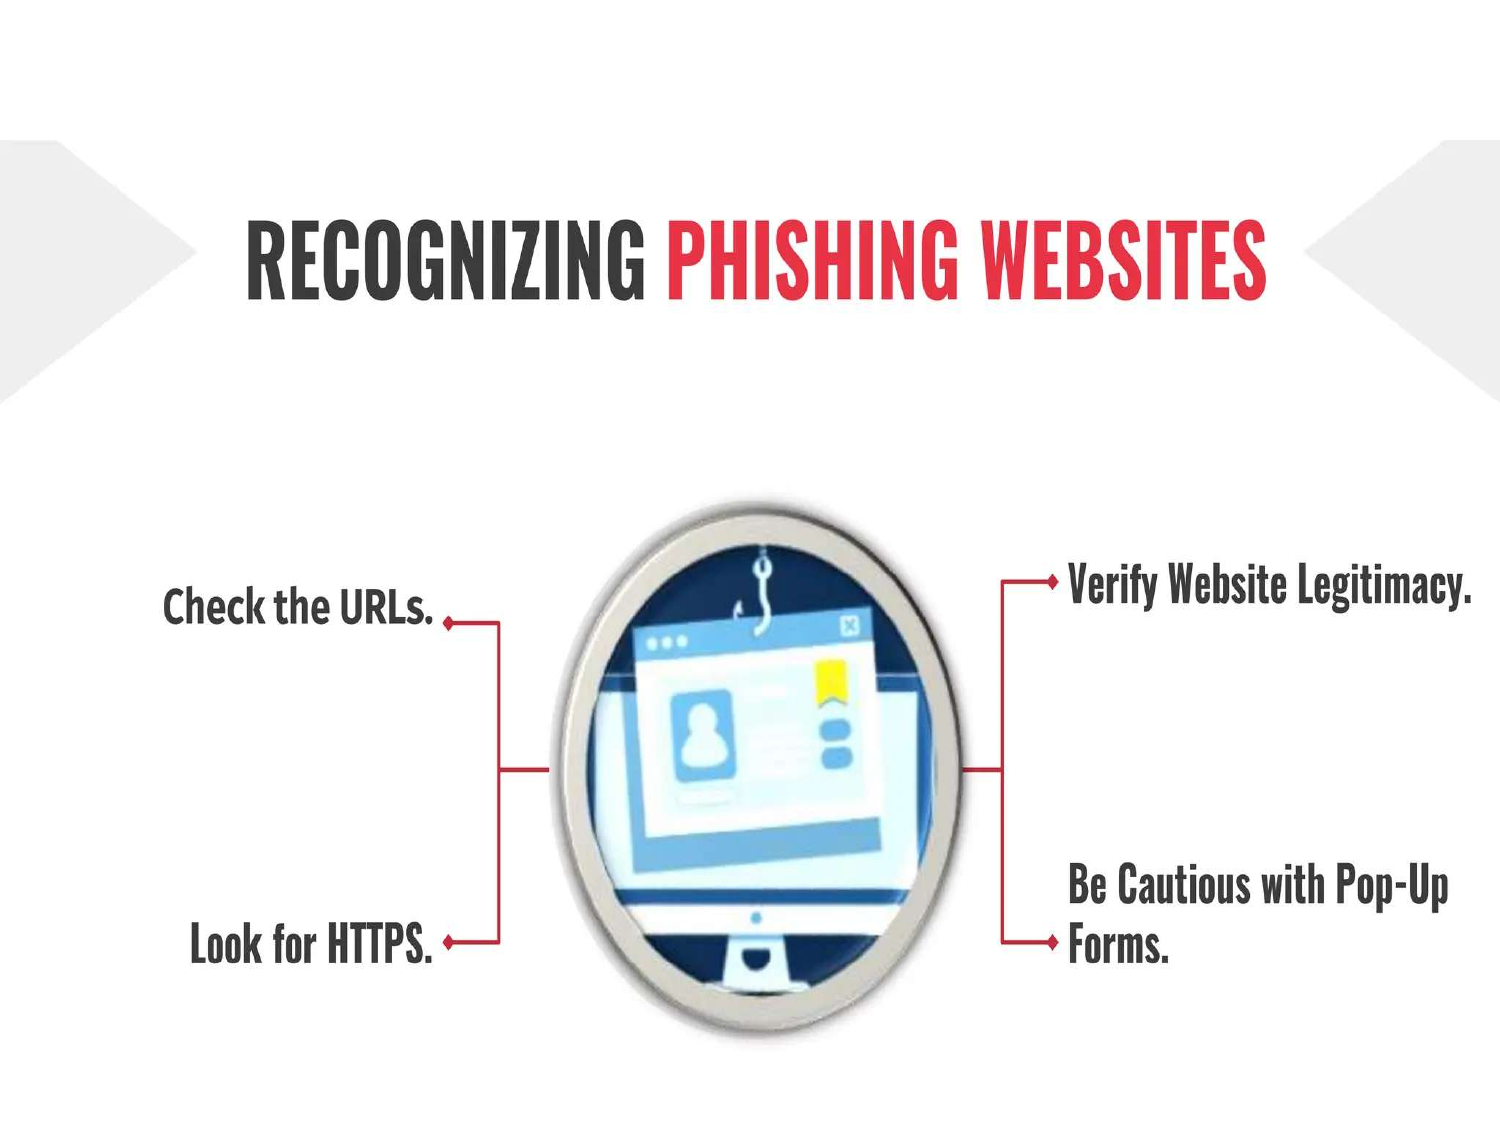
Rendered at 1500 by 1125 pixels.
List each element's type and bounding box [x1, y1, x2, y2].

picture [0, 140, 1500, 1125]
